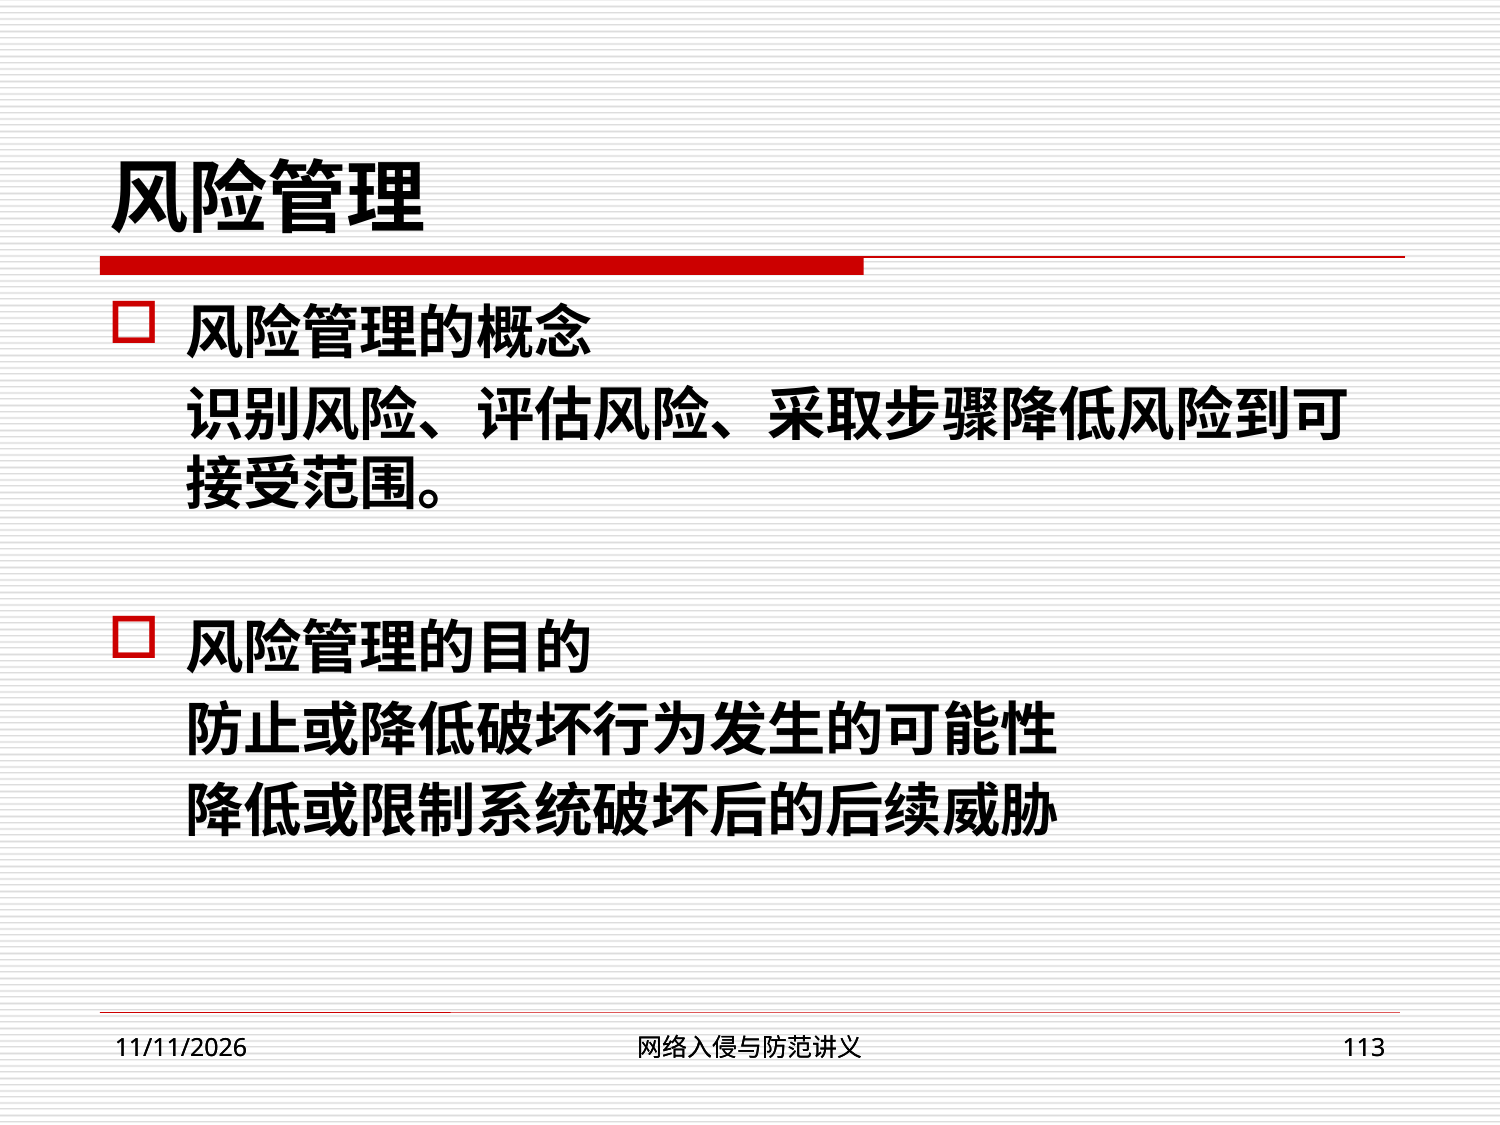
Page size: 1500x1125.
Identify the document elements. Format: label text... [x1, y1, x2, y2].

text_box 网络入侵与防范讲义 [512, 1024, 988, 1103]
list 风险管理的概念 识别风险、评估风险、采取步骤降低风险到可接受范围。 风险管理的目的 防止或降低破坏行为发生的可能性 降低或限制系统破坏后的后续威胁 [92, 287, 1406, 988]
title 风险管理 [93, 49, 1407, 250]
text_box [99, 1024, 425, 1103]
text_box [1074, 1024, 1400, 1103]
picture [0, 0, 1500, 1125]
